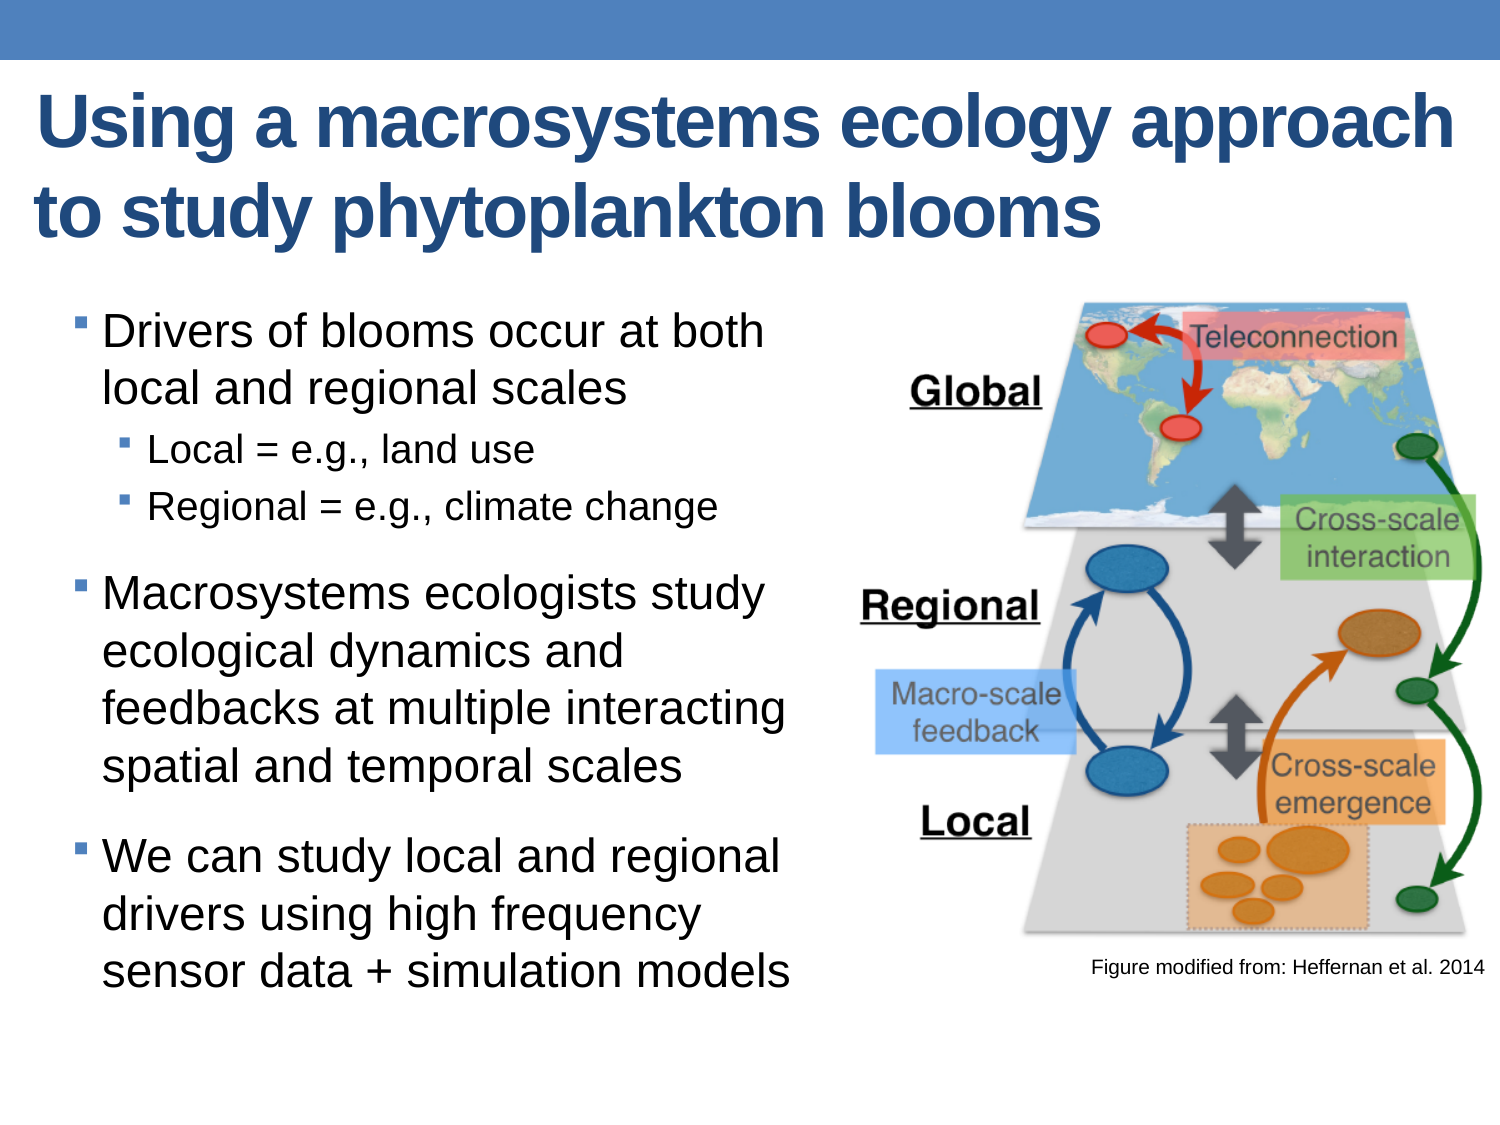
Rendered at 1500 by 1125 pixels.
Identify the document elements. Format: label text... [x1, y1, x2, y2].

list Drivers of blooms occur at both local and regional scales Local = e.g., land use Regional = e.g., climate change Macrosystems ecologists study ecological dynamics and feedbacks at multiple interacting spatial and temporal scales We can study local and regional drivers using high frequency sensor data + simulation models [56, 291, 832, 1063]
title Using a macrosystems ecology approach to study phytoplankton blooms [0, 61, 1500, 263]
text_box Figure modified from: Heffernan et al. 2014 [1074, 950, 1500, 986]
picture [826, 262, 1500, 942]
